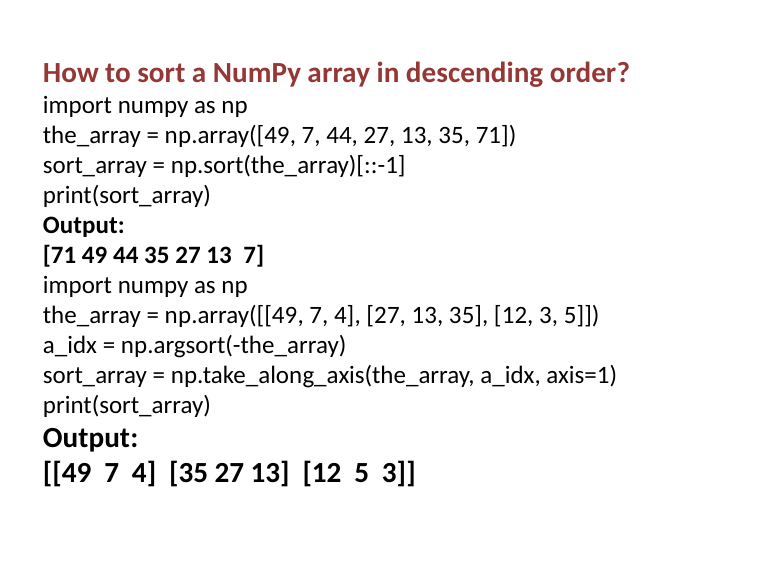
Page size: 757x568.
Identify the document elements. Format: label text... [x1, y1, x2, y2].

text_box How to sort a NumPy array in descending order? import numpy as np the_array = np.array([49, 7, 44, 27, 13, 35, 71]) sort_array = np.sort(the_array)[::-1] print(sort_array) Output: [71 49 44 35 27 13 7] import numpy as np the_array = np.array([[49, 7, 4], [27, 13, 35], [12, 3, 5]]) a_idx = np.argsort(-the_array) sort_array = np.take_along_axis(the_array, a_idx, axis=1) print(sort_array) Output: [[49 7 4] [35 27 13] [12 5 3]] [28, 46, 741, 496]
